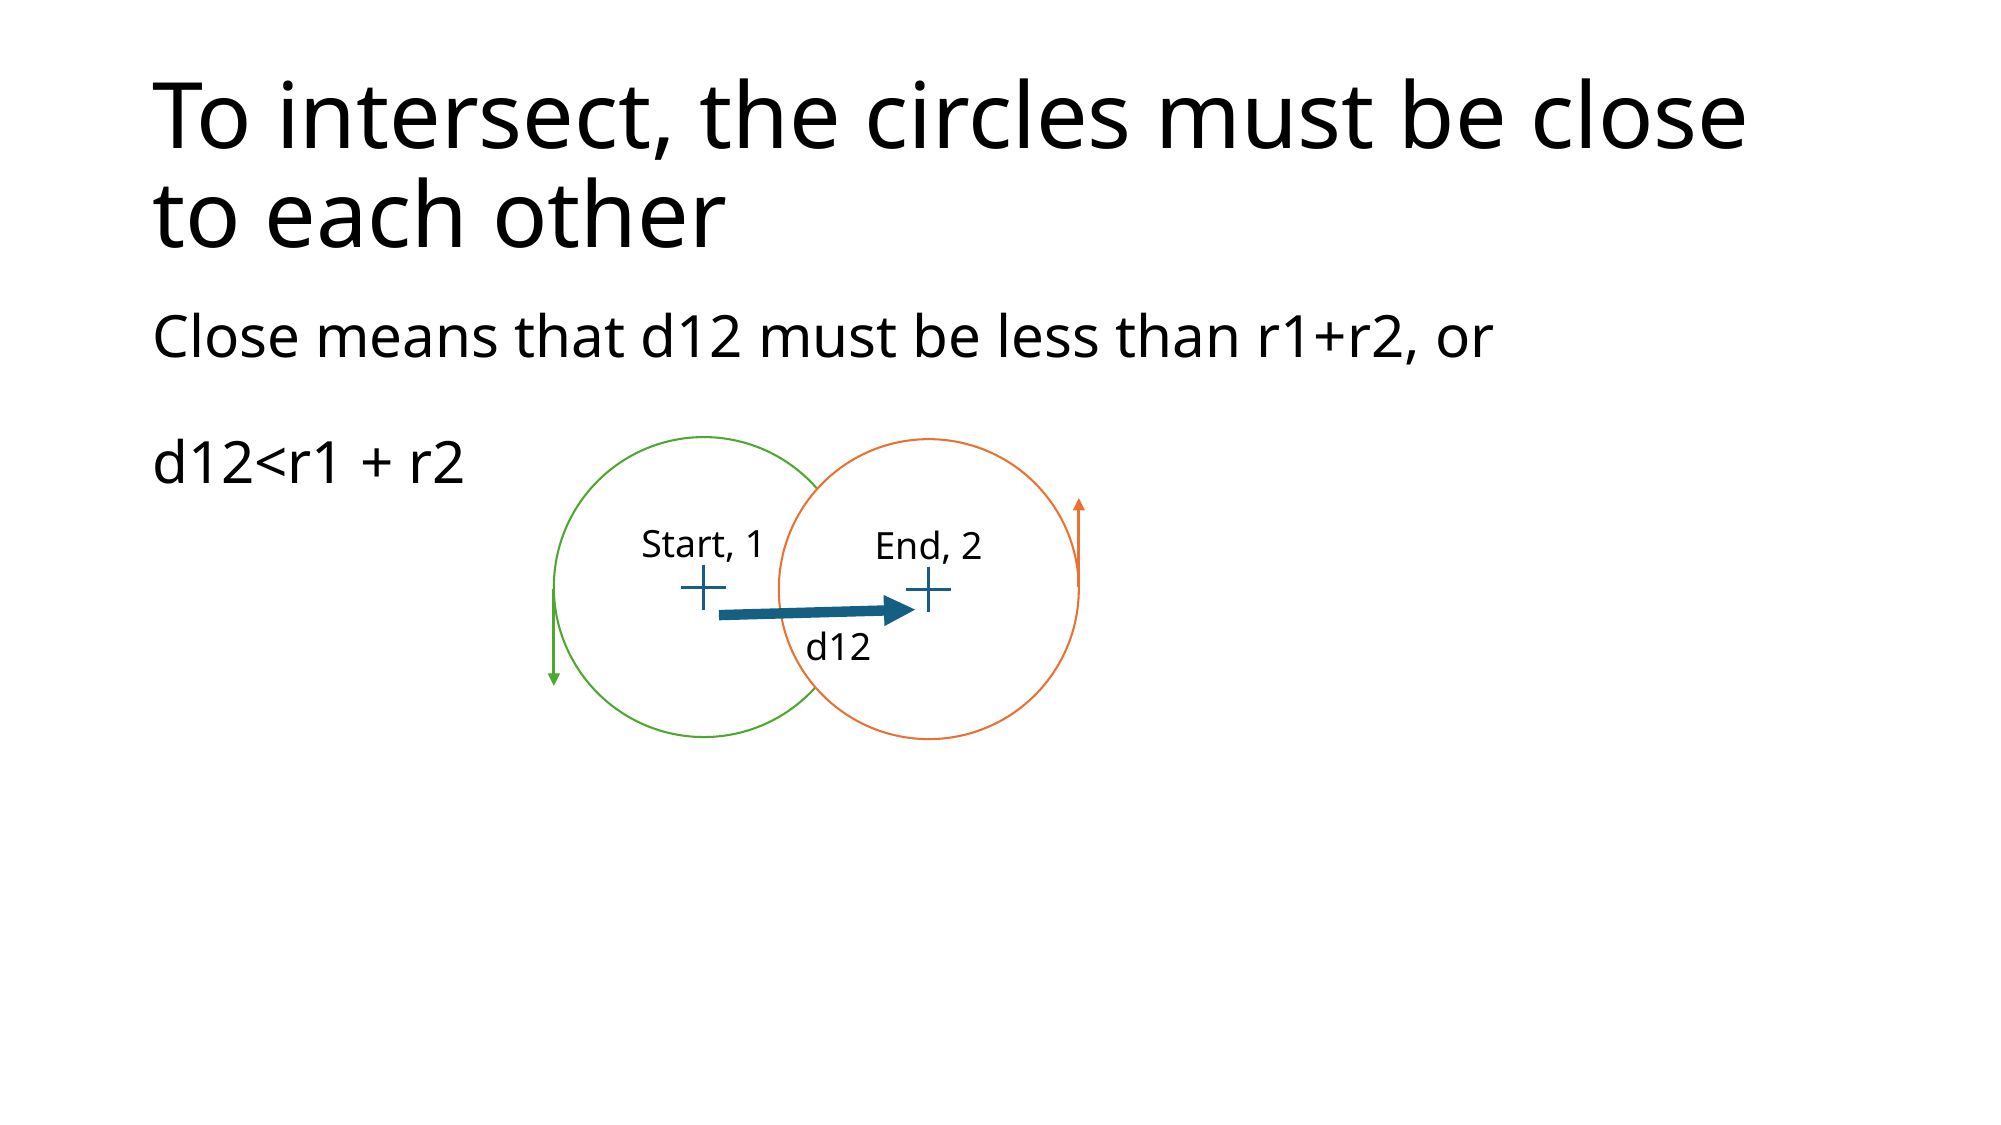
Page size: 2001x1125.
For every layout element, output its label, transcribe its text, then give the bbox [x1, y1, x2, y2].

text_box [718, 609, 916, 616]
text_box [778, 438, 1080, 740]
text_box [553, 436, 855, 738]
list Close means that d12 must be less than r1+r2, or d12<r1 + r2 [137, 299, 1863, 1014]
title To intersect, the circles must be close to each other [137, 59, 1863, 278]
